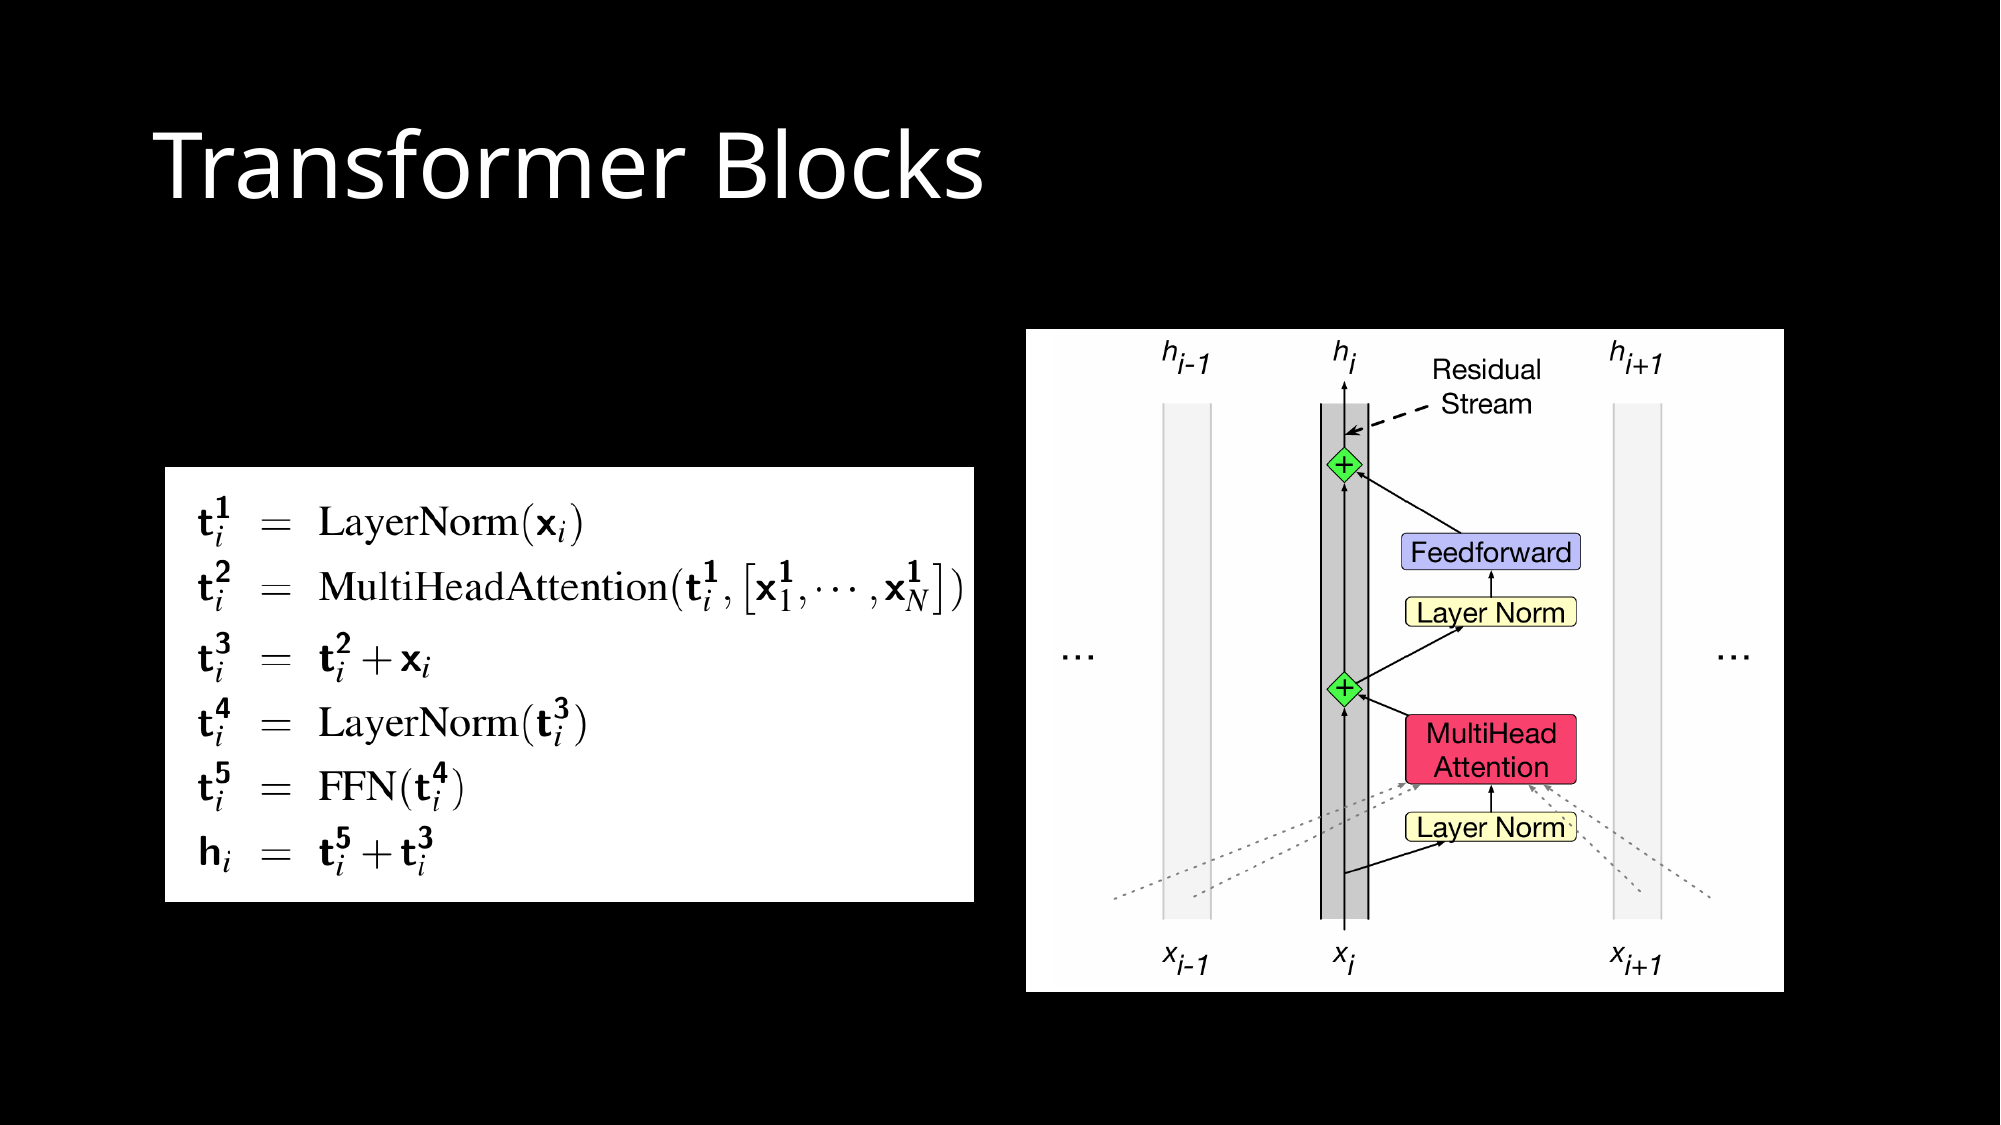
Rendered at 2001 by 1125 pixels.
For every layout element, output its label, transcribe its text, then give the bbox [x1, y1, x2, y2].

title Transformer Blocks [137, 59, 1863, 278]
picture [164, 467, 974, 903]
picture [1026, 328, 1784, 993]
